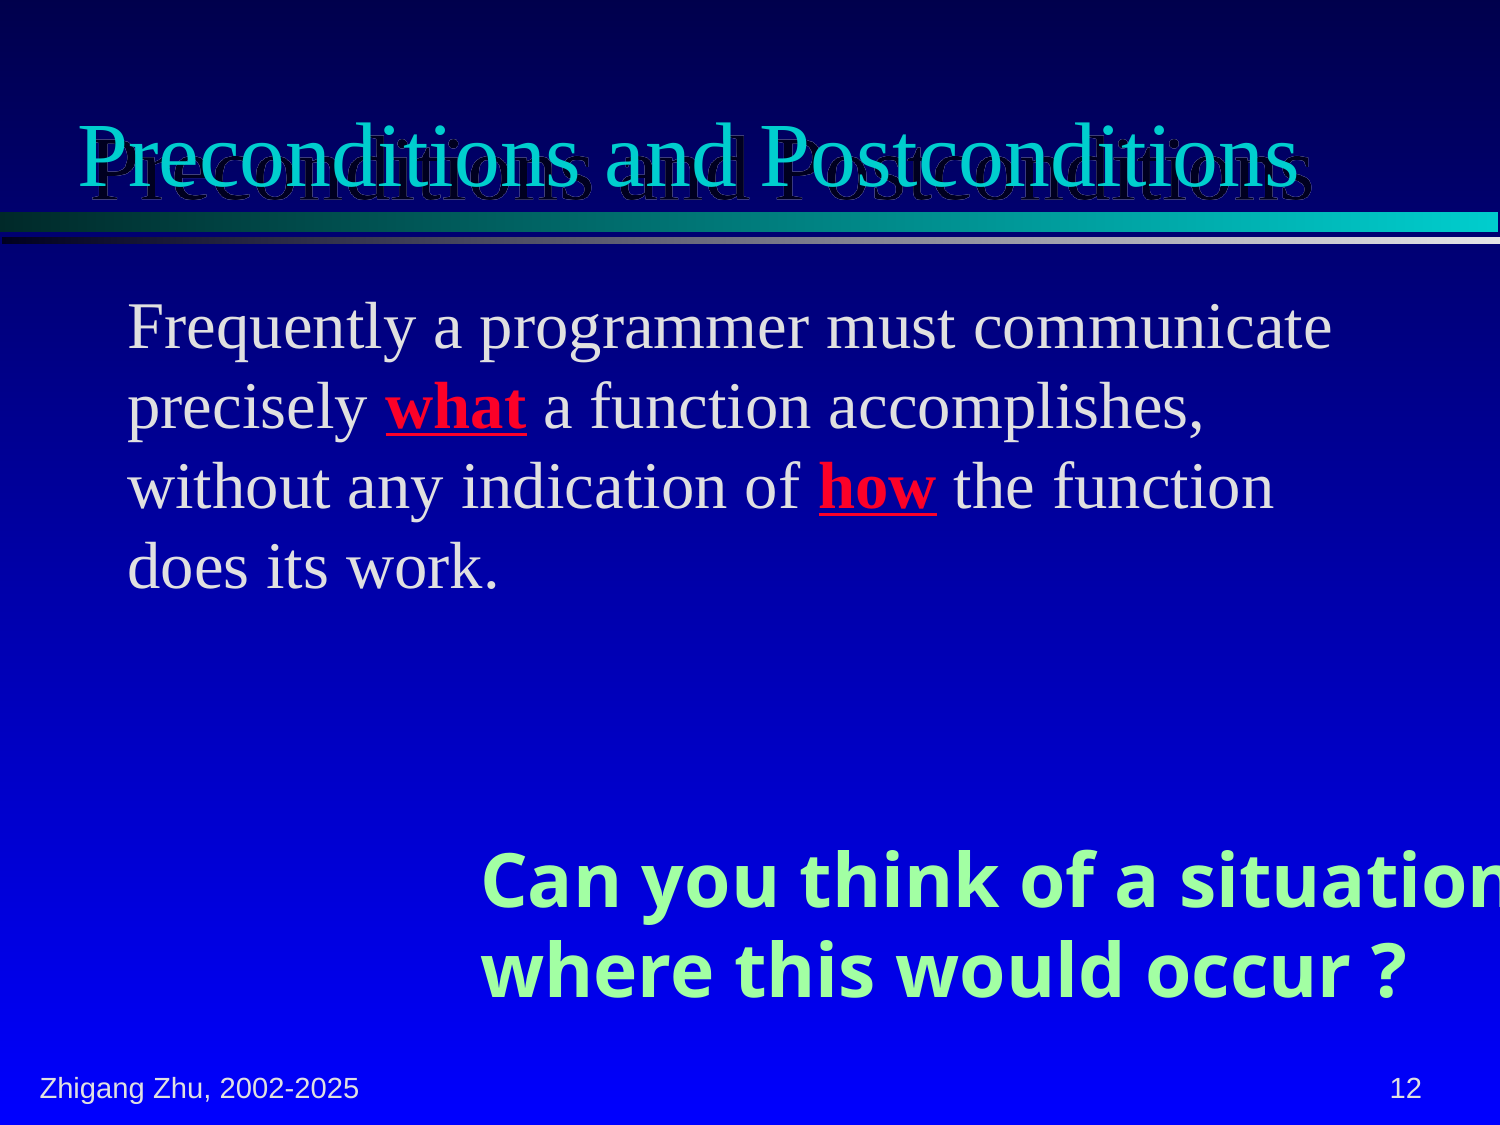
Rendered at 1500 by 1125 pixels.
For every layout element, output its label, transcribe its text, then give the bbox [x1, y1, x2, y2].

title Preconditions and Postconditions [61, 55, 1338, 245]
text_box Can you think of a situation where this would occur ? [465, 824, 1500, 1020]
list Frequently a programmer must communicate precisely what a function accomplishes, without any indication of how the function does its work. [111, 274, 1388, 1051]
